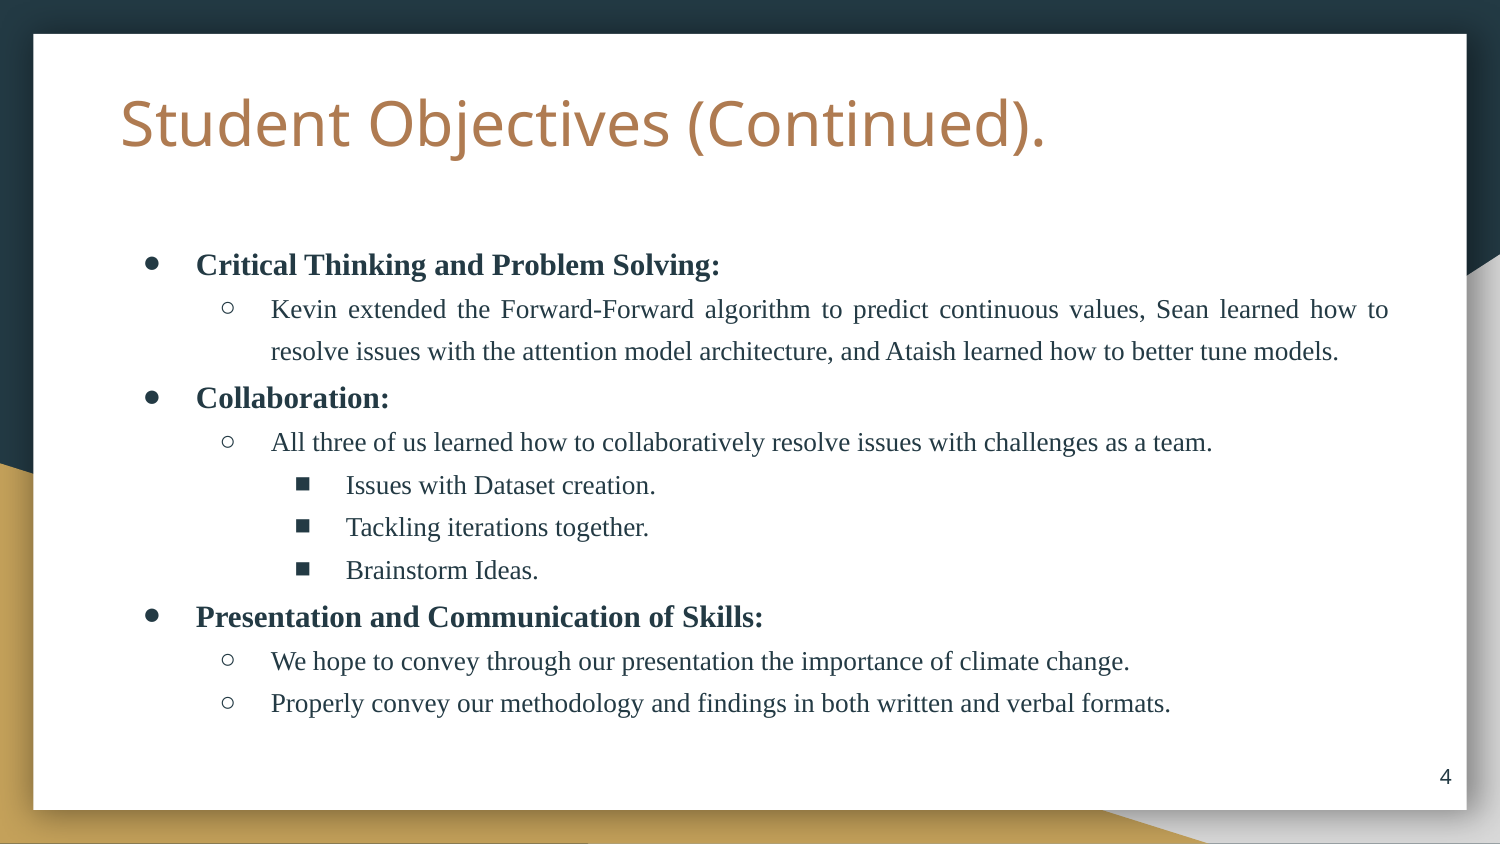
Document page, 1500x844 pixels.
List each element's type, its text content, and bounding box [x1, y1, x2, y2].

list Critical Thinking and Problem Solving: Kevin extended the Forward-Forward algorithm to predict continuous values, Sean learned how to resolve issues with the attention model architecture, and Ataish learned how to better tune models. Collaboration: All three of us learned how to collaboratively resolve issues with challenges as a team. Issues with Dataset creation. Tackling iterations together. Brainstorm Ideas. Presentation and Communication of Skills: We hope to convey through our presentation the importance of climate change. Properly convey our methodology and findings in both written and verbal formats. [105, 217, 1406, 682]
slide_number ‹#› [1376, 745, 1467, 810]
title Student Objectives (Continued). [105, 69, 1338, 217]
